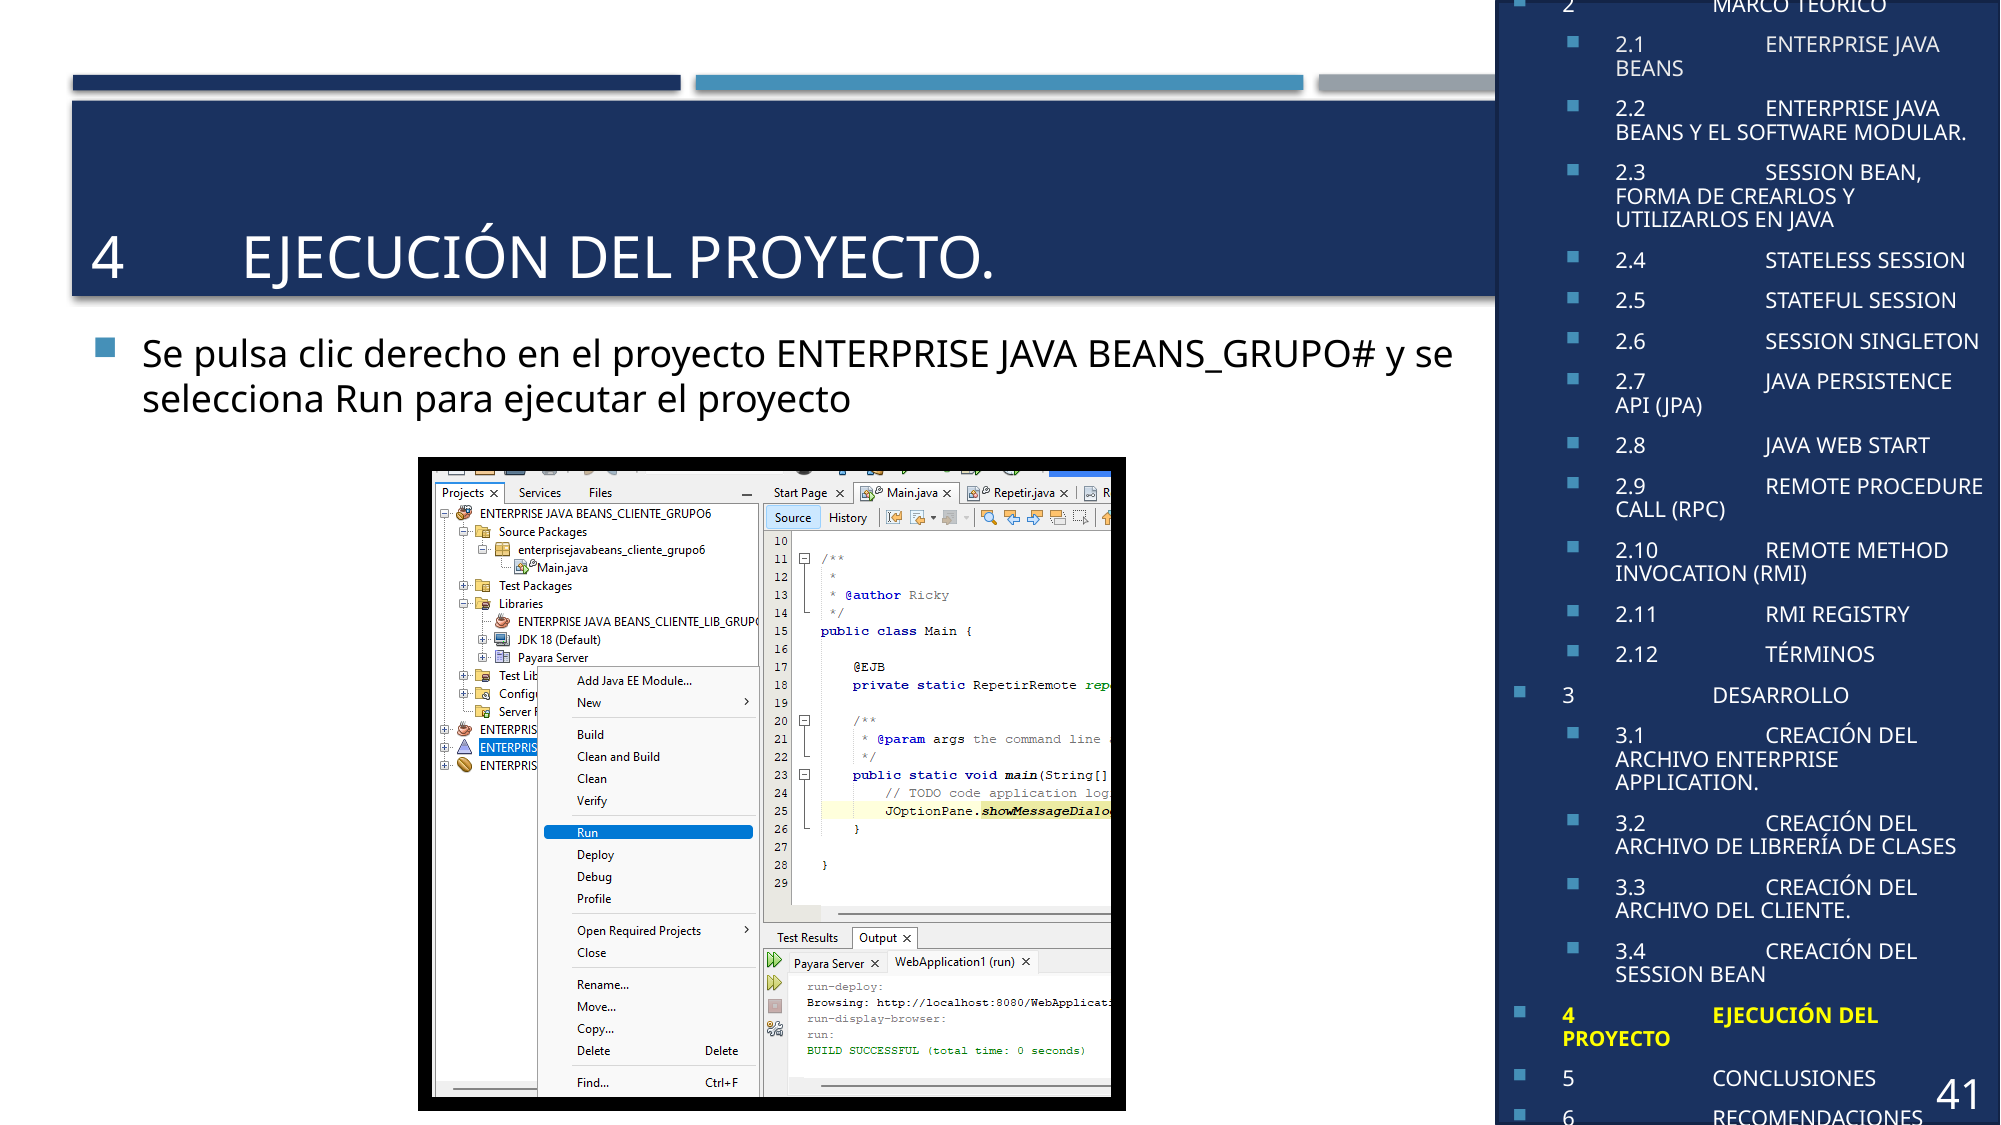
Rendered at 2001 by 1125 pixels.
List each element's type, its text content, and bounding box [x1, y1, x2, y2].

picture [431, 470, 1112, 1098]
list Se pulsa clic derecho en el proyecto ENTERPRISE JAVA BEANS_GRUPO# y se selecciona Run para ejecutar el proyecto [76, 300, 1490, 449]
title 4 EJECUCIÓN DEL PROYECTO. [76, 86, 1461, 299]
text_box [1496, 0, 2000, 1125]
